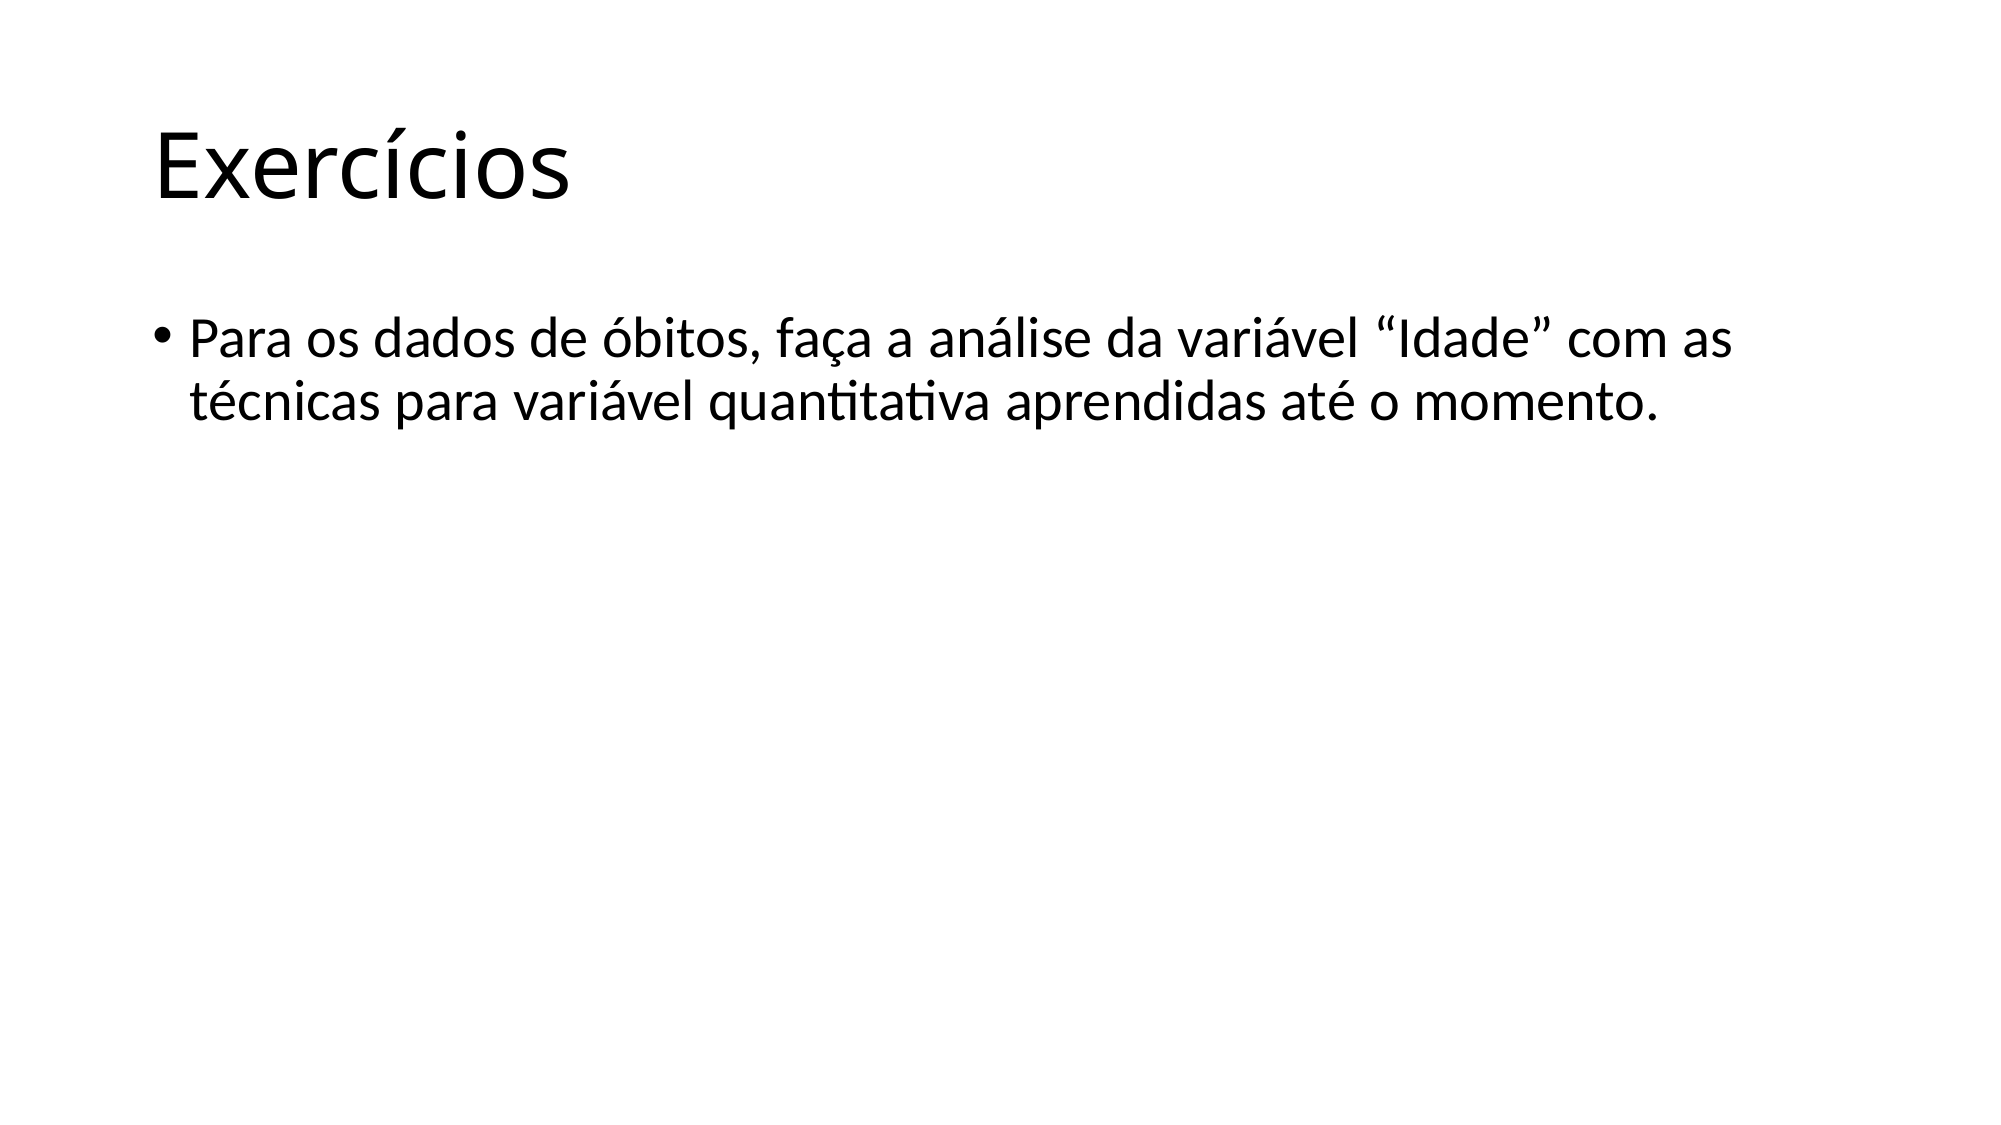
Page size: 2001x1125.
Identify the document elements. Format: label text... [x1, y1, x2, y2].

title Exercícios [137, 59, 1863, 278]
list Para os dados de óbitos, faça a análise da variável “Idade” com as técnicas para variável quantitativa aprendidas até o momento. [137, 299, 1863, 1014]
